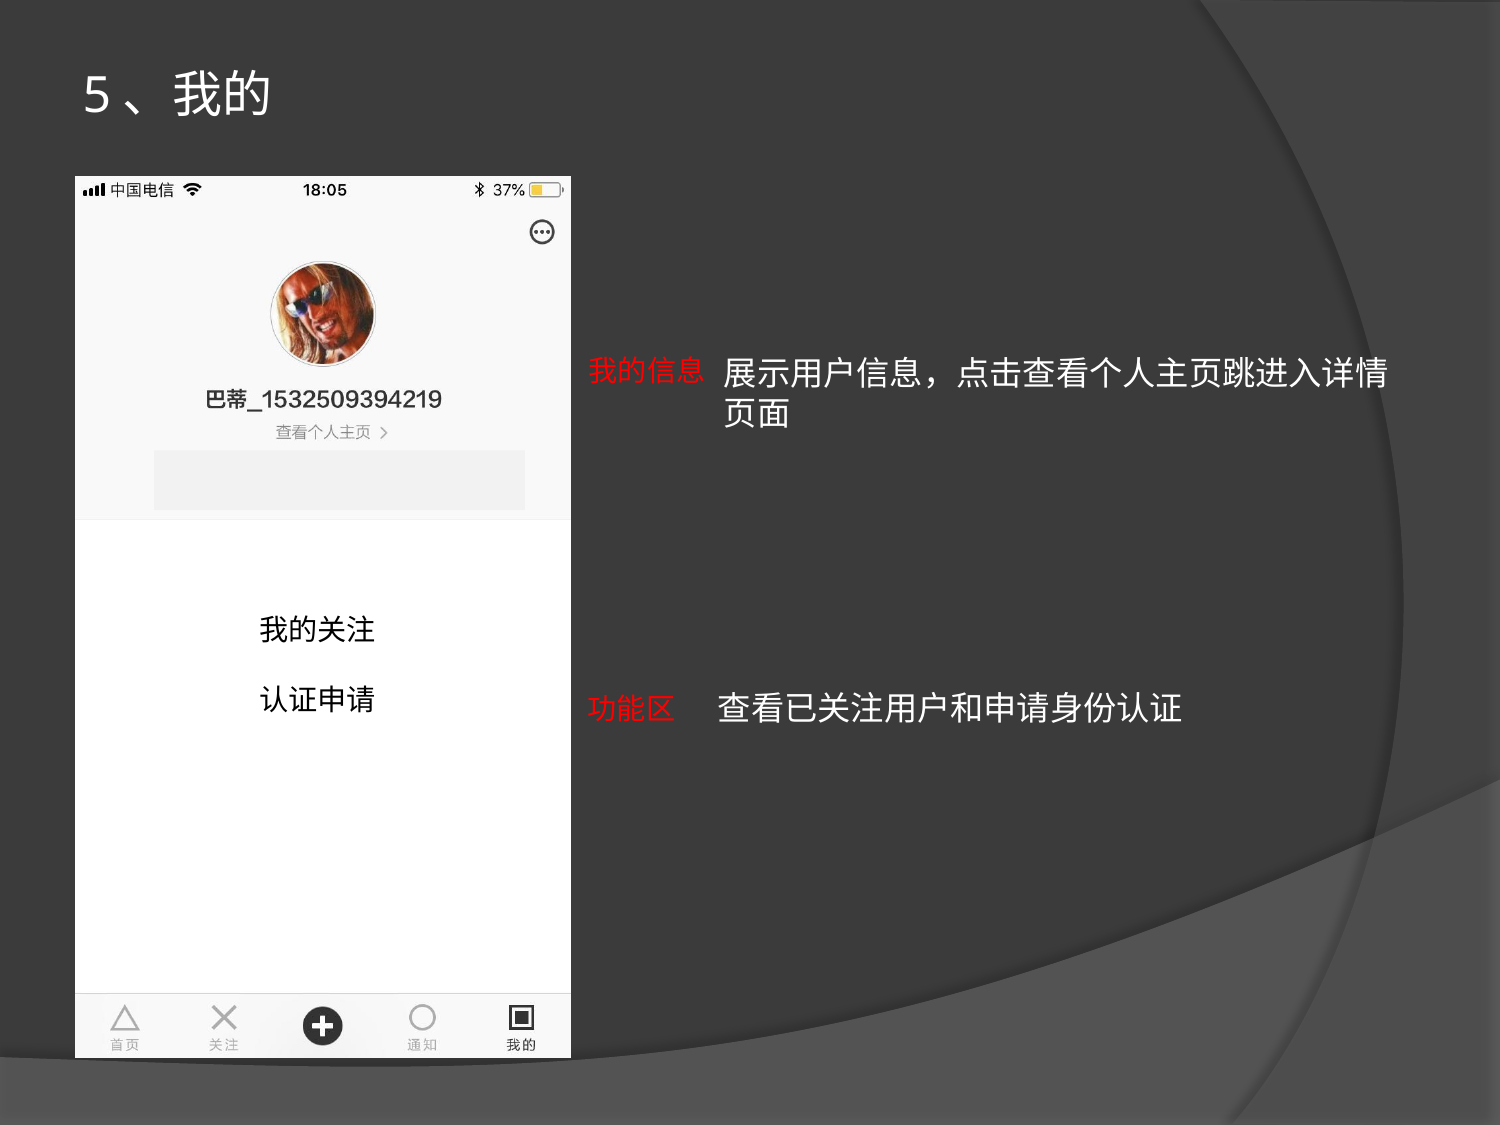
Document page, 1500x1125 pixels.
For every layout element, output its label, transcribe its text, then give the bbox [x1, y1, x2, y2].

text_box 我的信息 [581, 344, 709, 395]
text_box 功能区 [581, 682, 691, 733]
text_box 查看已关注用户和申请身份认证 [703, 679, 1412, 735]
text_box 展示用户信息，点击查看个人主页跳进入详情页面 [709, 344, 1418, 440]
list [74, 176, 571, 1059]
title 5、我的 [75, 45, 1300, 141]
